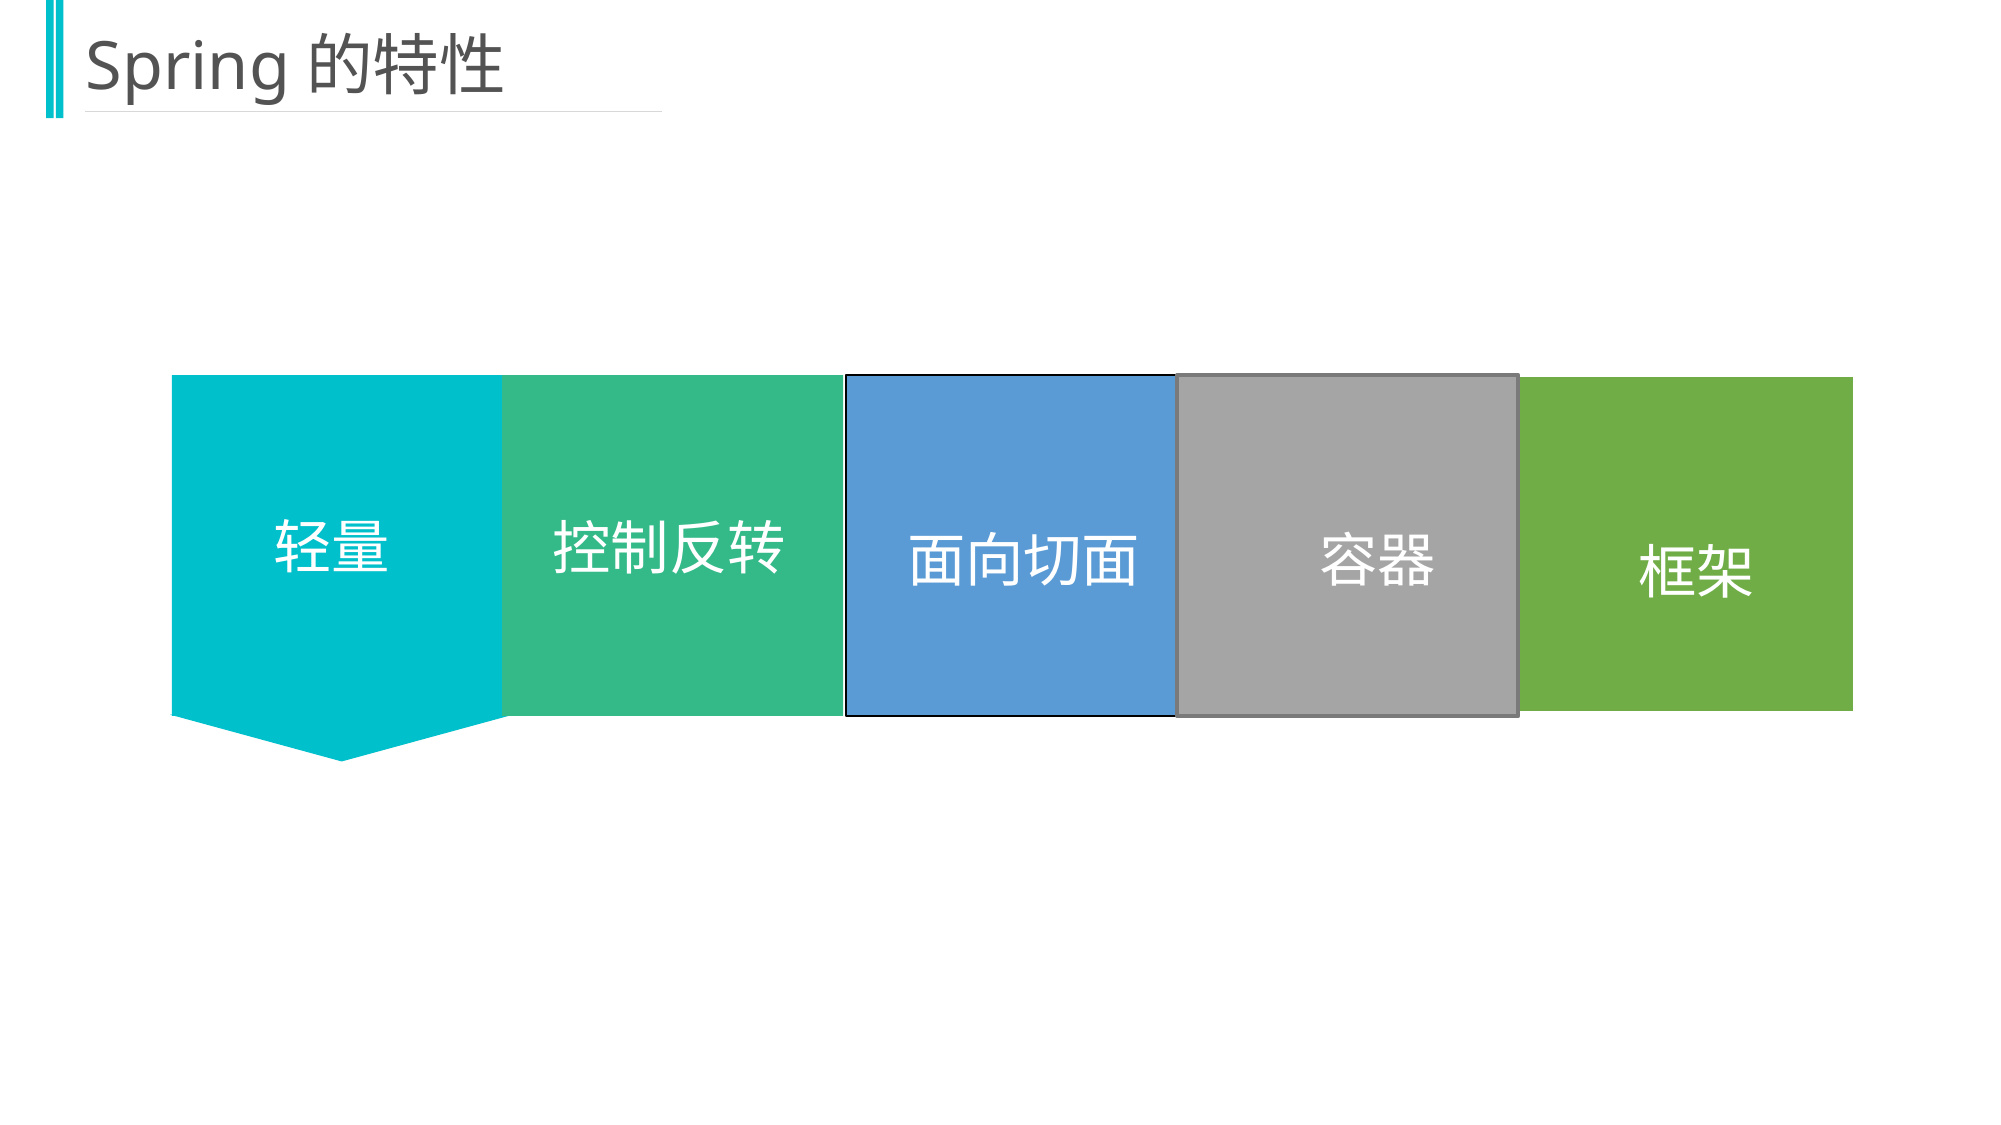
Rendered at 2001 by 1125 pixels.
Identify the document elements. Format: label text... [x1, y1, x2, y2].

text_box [169, 374, 514, 762]
text_box 框架 [1566, 527, 1827, 613]
text_box 容器 [1248, 515, 1508, 601]
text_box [45, 0, 64, 119]
text_box 面向切面 [893, 515, 1154, 601]
text_box [514, 375, 843, 716]
text_box [1512, 370, 1859, 718]
text_box [843, 372, 1192, 719]
text_box [1175, 373, 1520, 718]
text_box Spring的特性 [78, 15, 713, 111]
text_box 控制反转 [539, 503, 800, 589]
